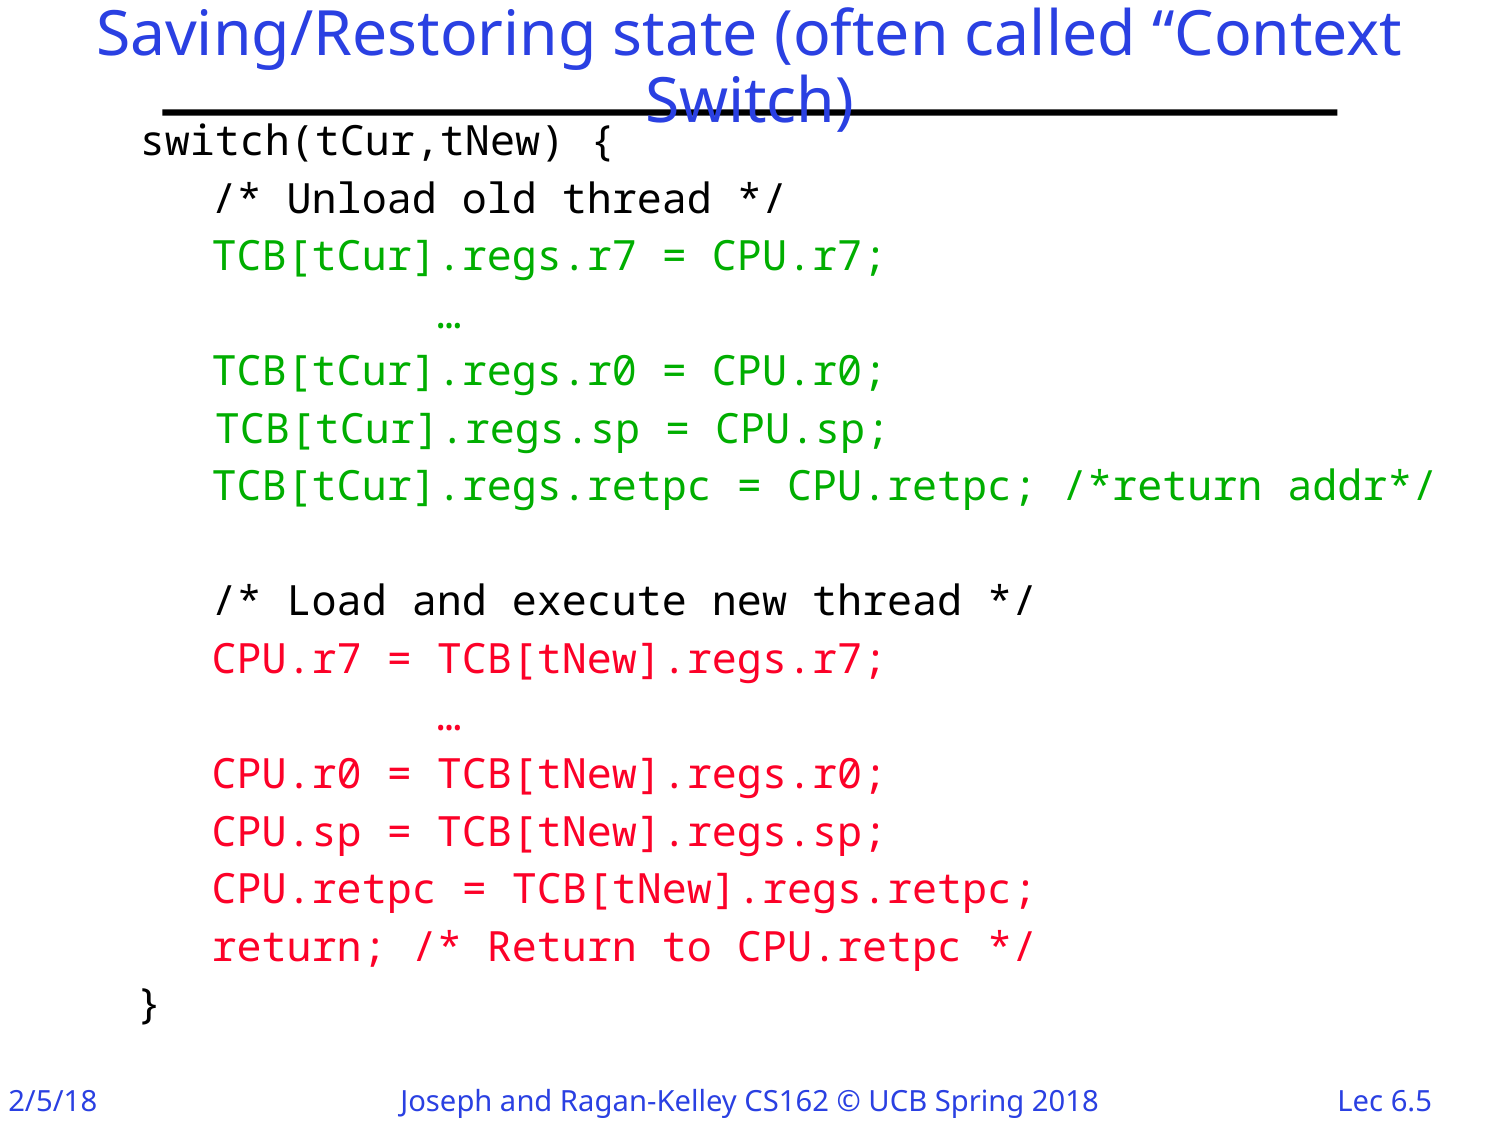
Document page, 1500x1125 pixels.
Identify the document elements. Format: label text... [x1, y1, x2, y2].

title Saving/Restoring state (often called “Context Switch) [24, 24, 1475, 113]
list switch(tCur,tNew) { /* Unload old thread */ TCB[tCur].regs.r7 = CPU.r7; … TCB[tCur].regs.r0 = CPU.r0; TCB[tCur].regs.sp = CPU.sp; TCB[tCur].regs.retpc = CPU.retpc; /*return addr*/ /* Load and execute new thread */ CPU.r7 = TCB[tNew].regs.r7; … CPU.r0 = TCB[tNew].regs.r0; CPU.sp = TCB[tNew].regs.sp; CPU.retpc = TCB[tNew].regs.retpc; return; /* Return to CPU.retpc */ } [75, 112, 1475, 1075]
